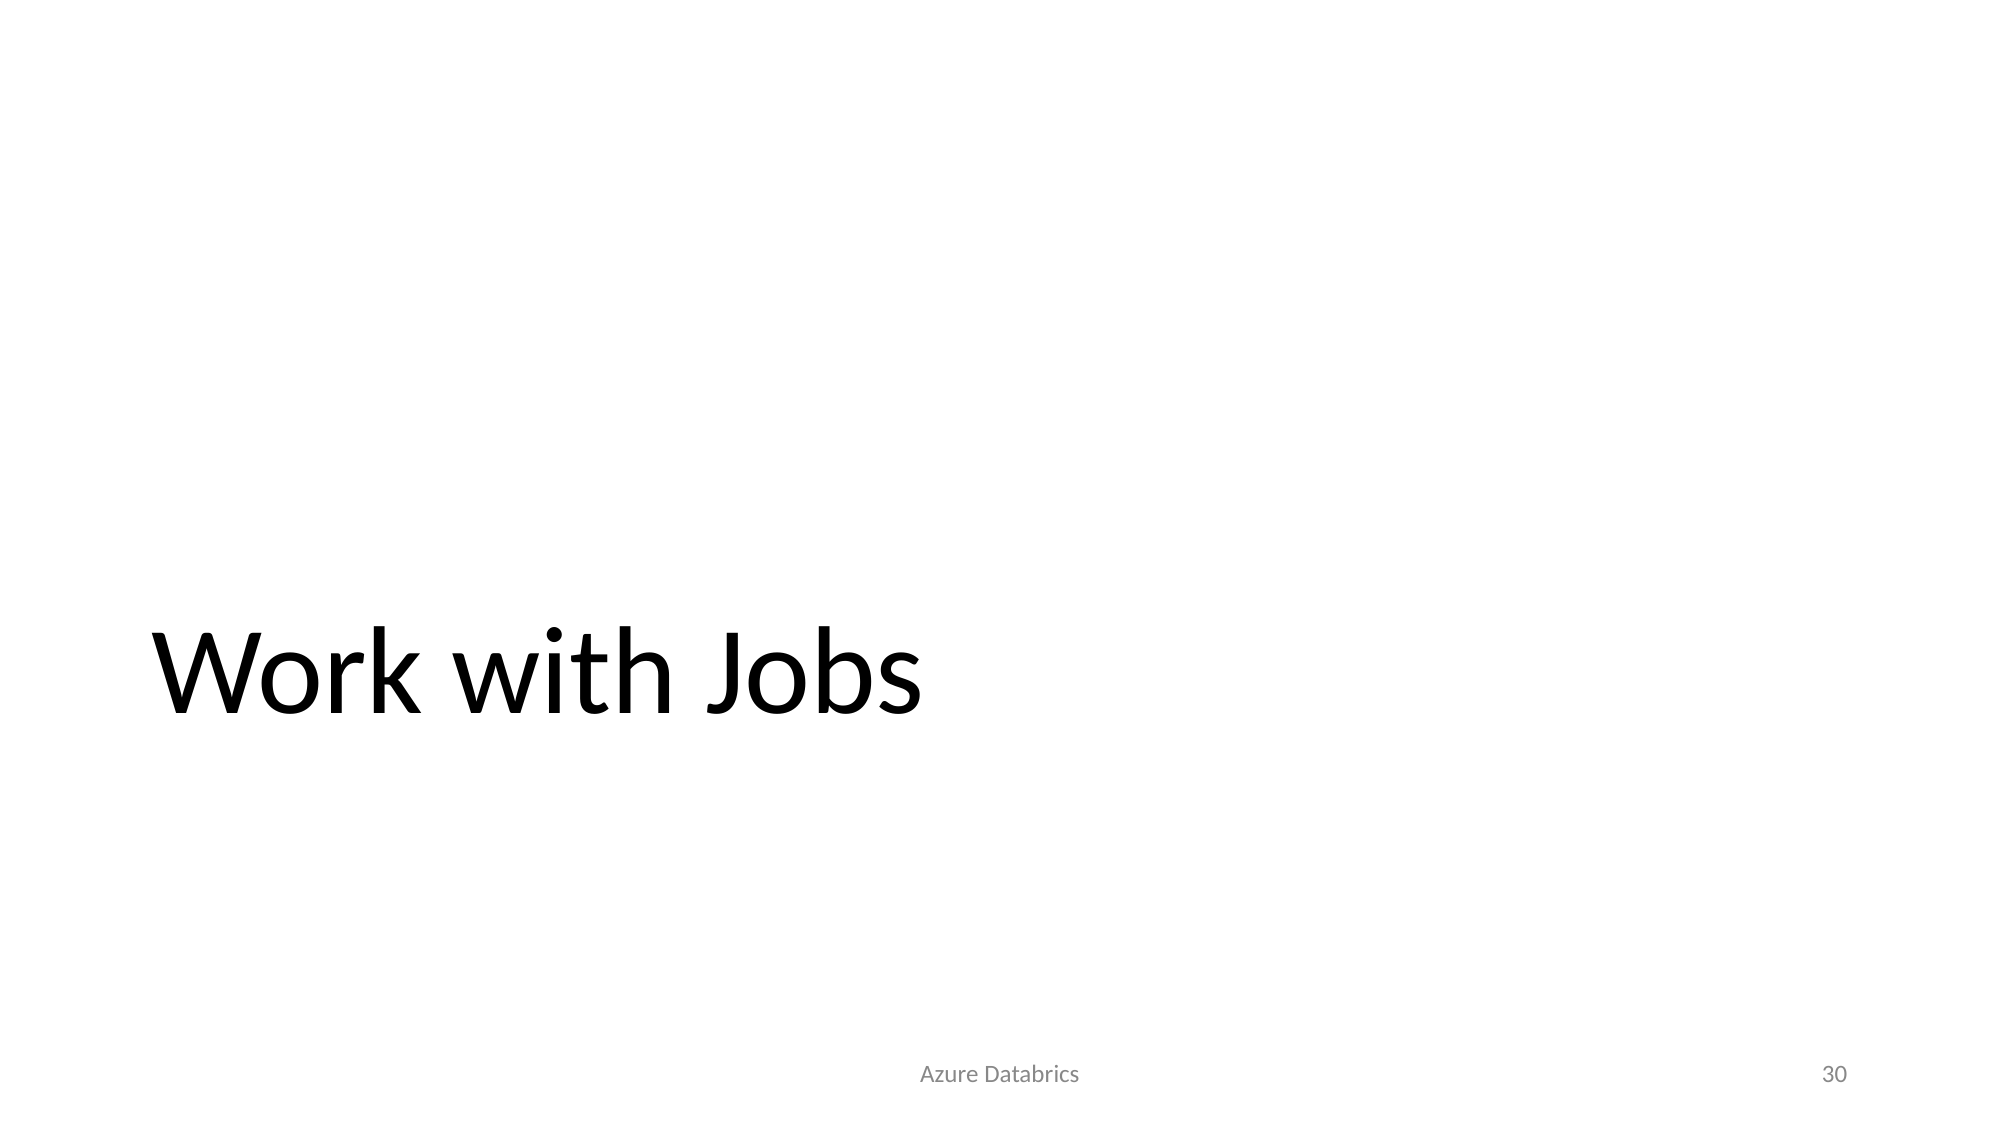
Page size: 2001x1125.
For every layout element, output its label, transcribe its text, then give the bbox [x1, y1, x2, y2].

footer Azure Databrics [662, 1042, 1338, 1103]
title Work with Jobs [136, 280, 1862, 749]
slide_number 30 [1412, 1042, 1863, 1103]
